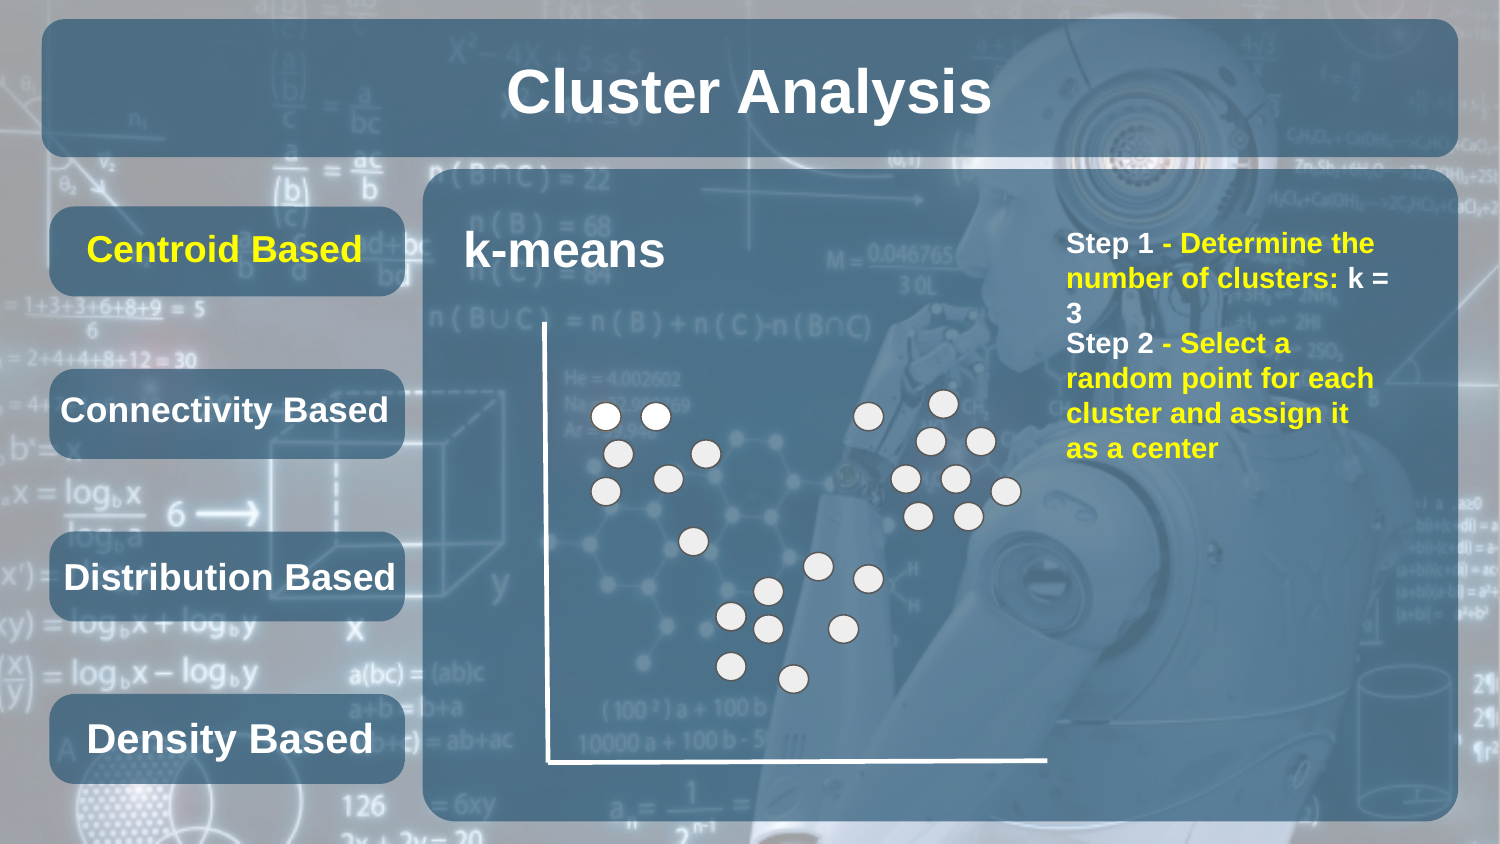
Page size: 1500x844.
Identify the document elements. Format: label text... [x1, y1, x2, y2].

title Cluster Analysis [49, 43, 1451, 134]
picture [0, 0, 1500, 844]
text_box Distribution Based [48, 537, 415, 605]
text_box Centroid Based [49, 210, 401, 289]
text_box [447, 202, 1428, 763]
text_box Density Based [60, 697, 401, 776]
text_box Connectivity Based [45, 372, 440, 480]
